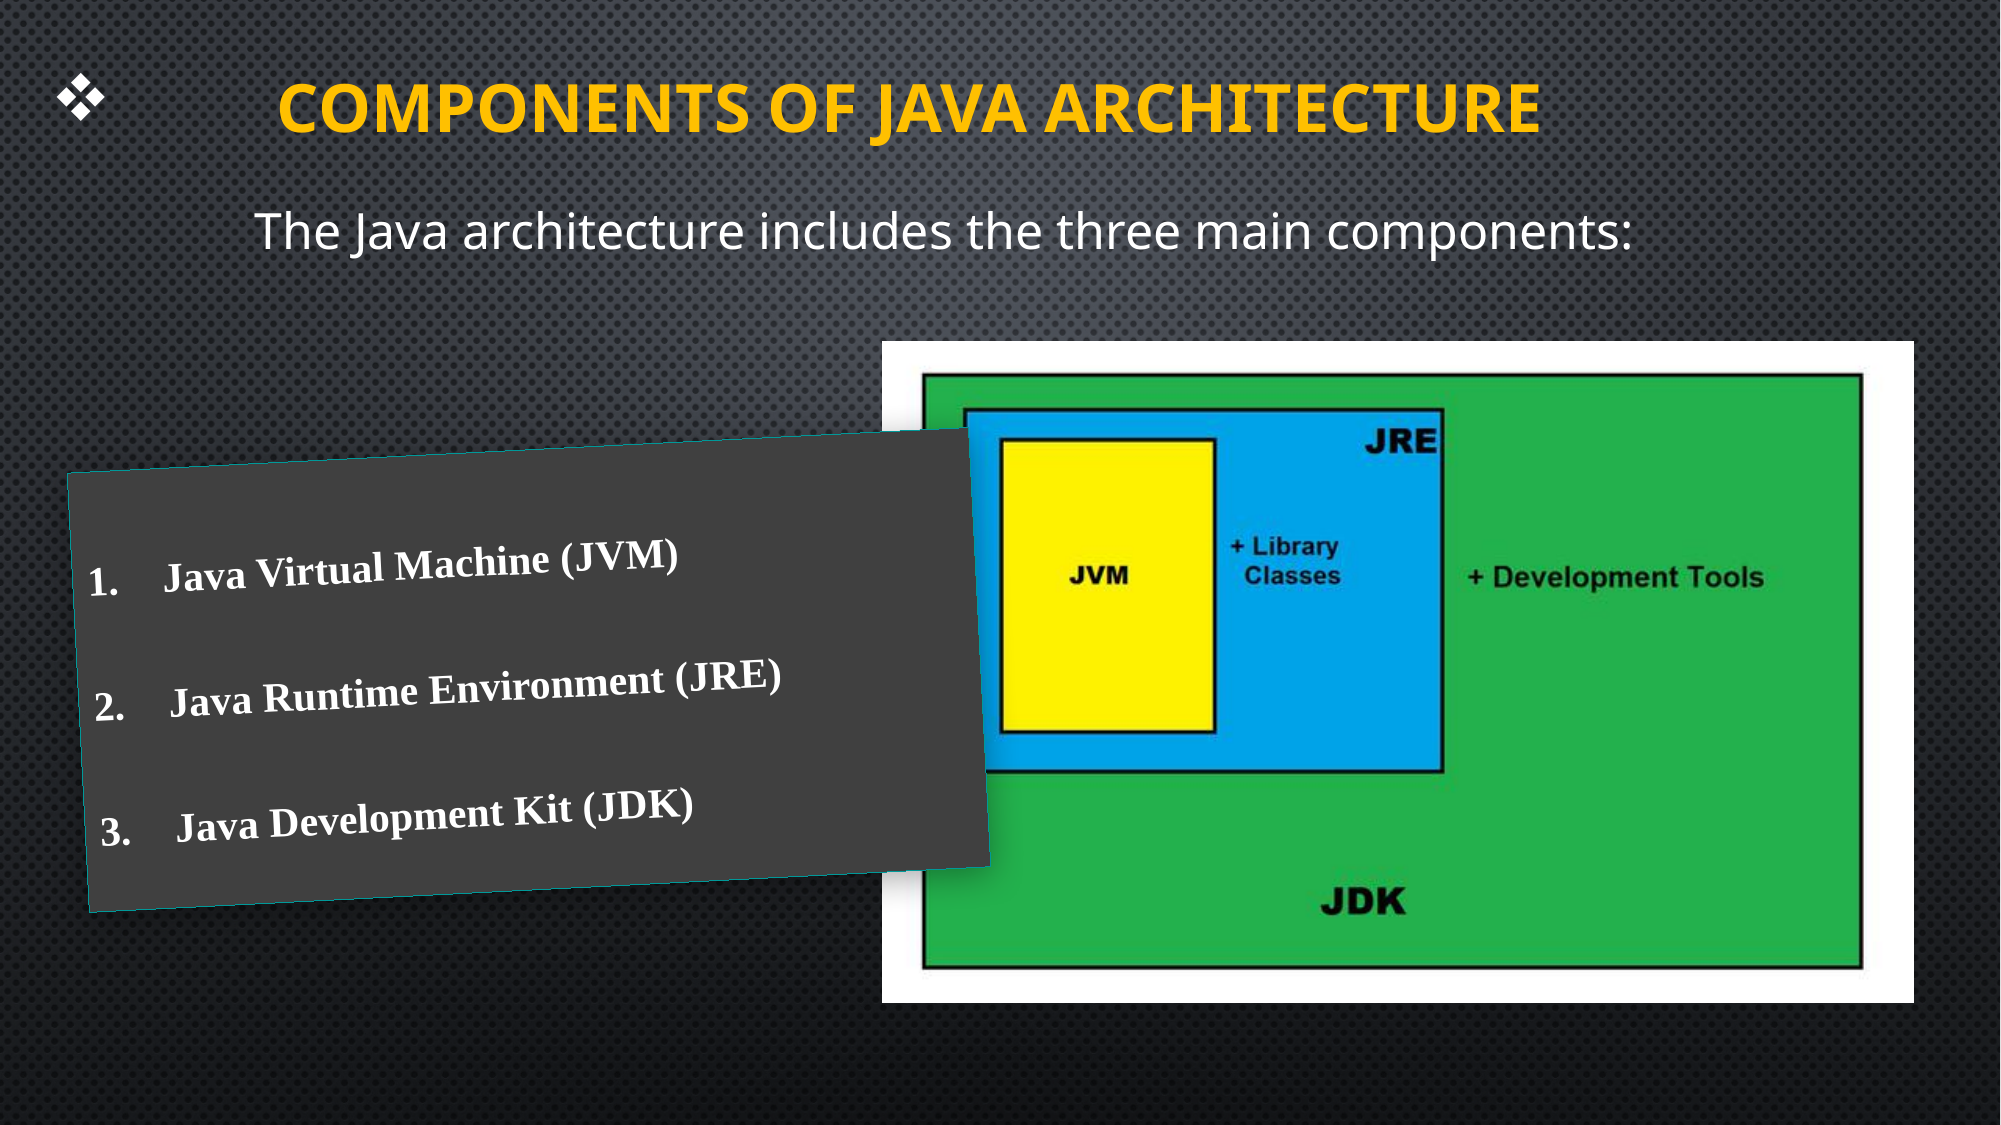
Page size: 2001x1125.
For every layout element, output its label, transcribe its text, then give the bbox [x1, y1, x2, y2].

picture [882, 341, 1915, 1003]
text_box Java Virtual Machine (JVM) Java Runtime Environment (JRE) Java Development Kit (JDK) [67, 431, 882, 913]
text_box The Java architecture includes the three main components: [239, 191, 1650, 267]
title Components of Java Architecture [36, 52, 1745, 203]
